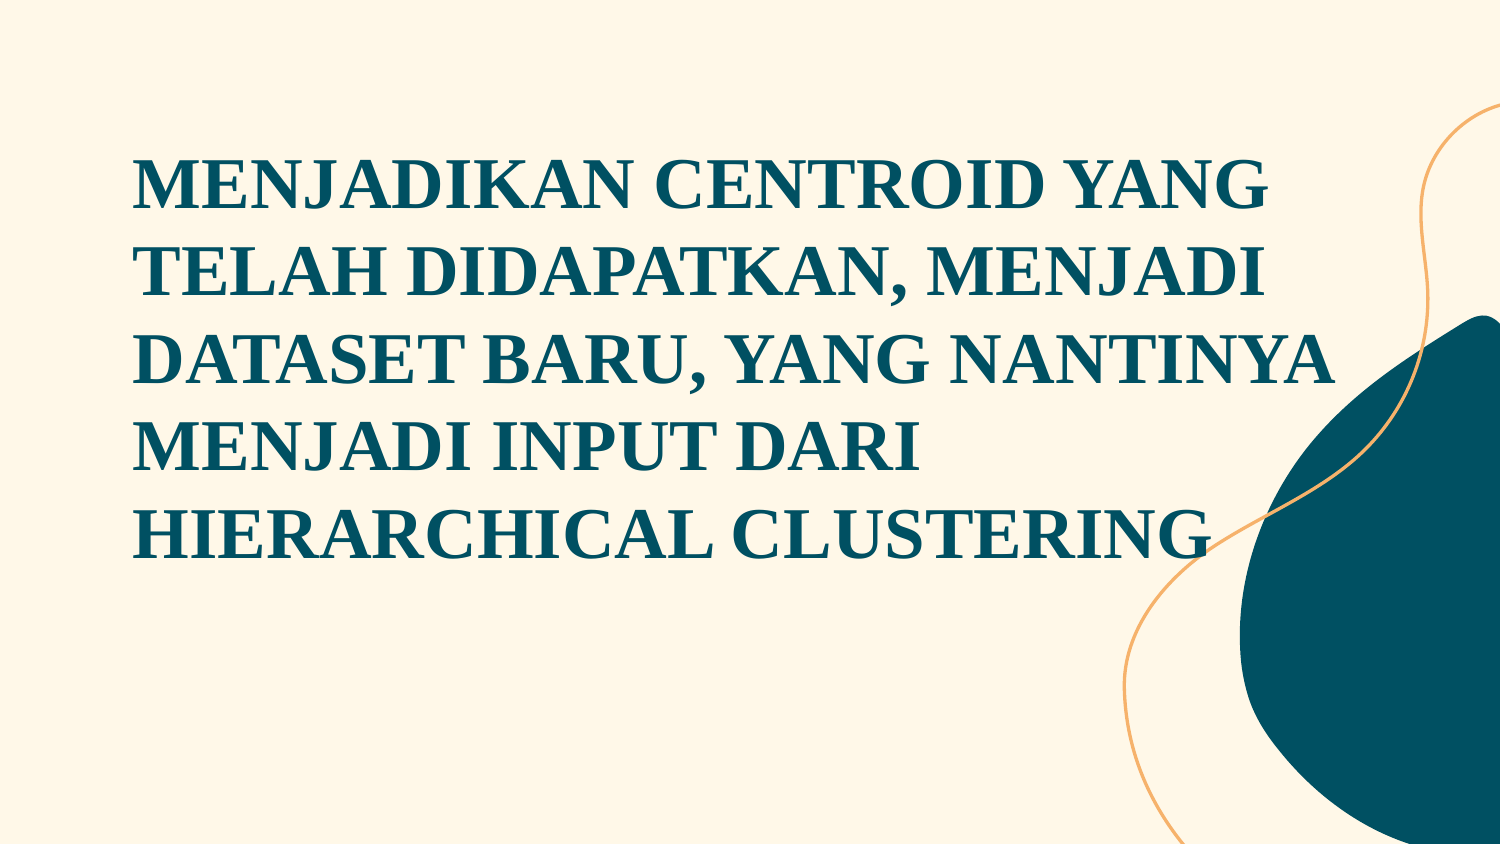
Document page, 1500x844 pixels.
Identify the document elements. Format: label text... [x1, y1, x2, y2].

title MENJADIKAN CENTROID YANG TELAH DIDAPATKAN, MENJADI DATASET BARU, YANG NANTINYA MENJADI INPUT DARI HIERARCHICAL CLUSTERING [117, 120, 1383, 205]
